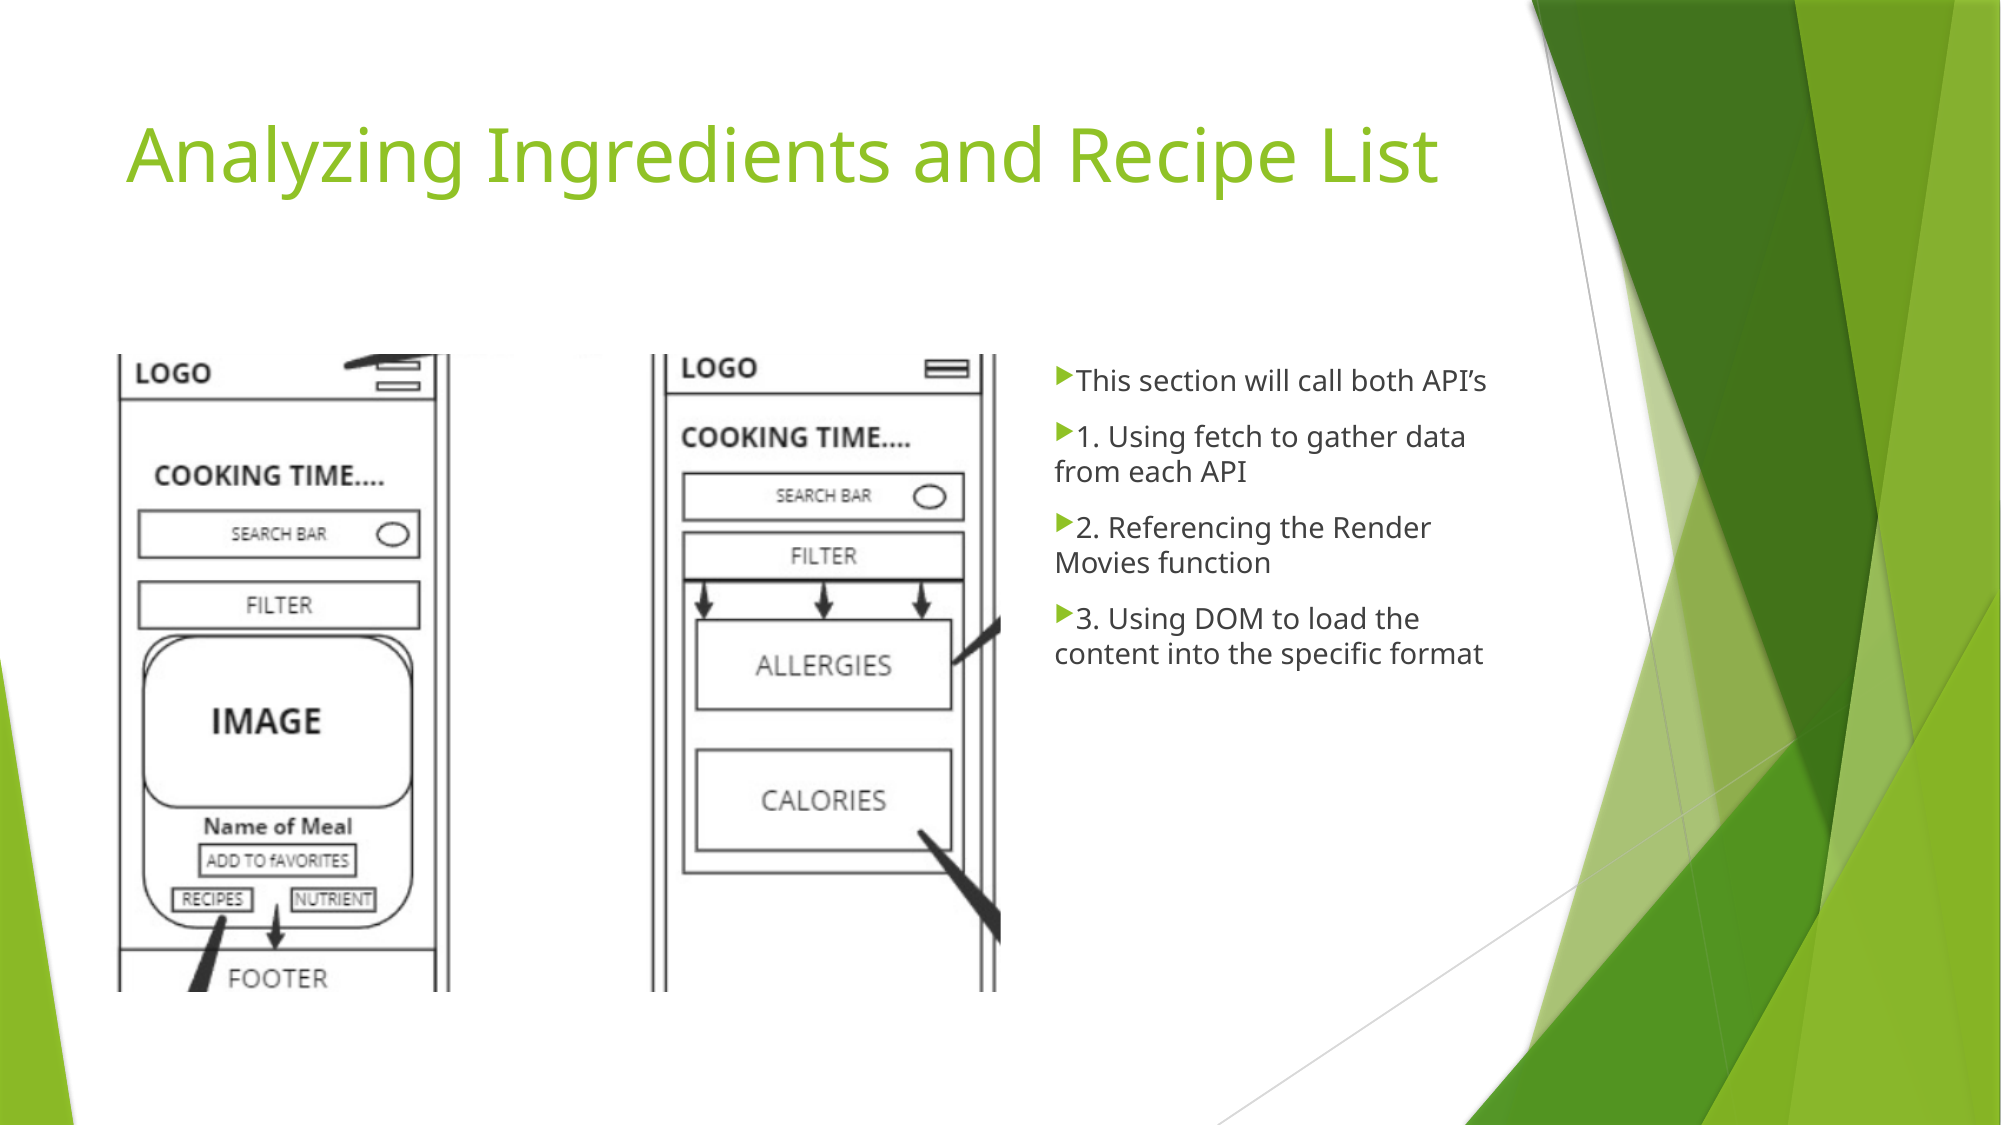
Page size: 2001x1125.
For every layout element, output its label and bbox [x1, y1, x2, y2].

list [110, 353, 1002, 992]
text_box [0, 0, 2000, 1125]
